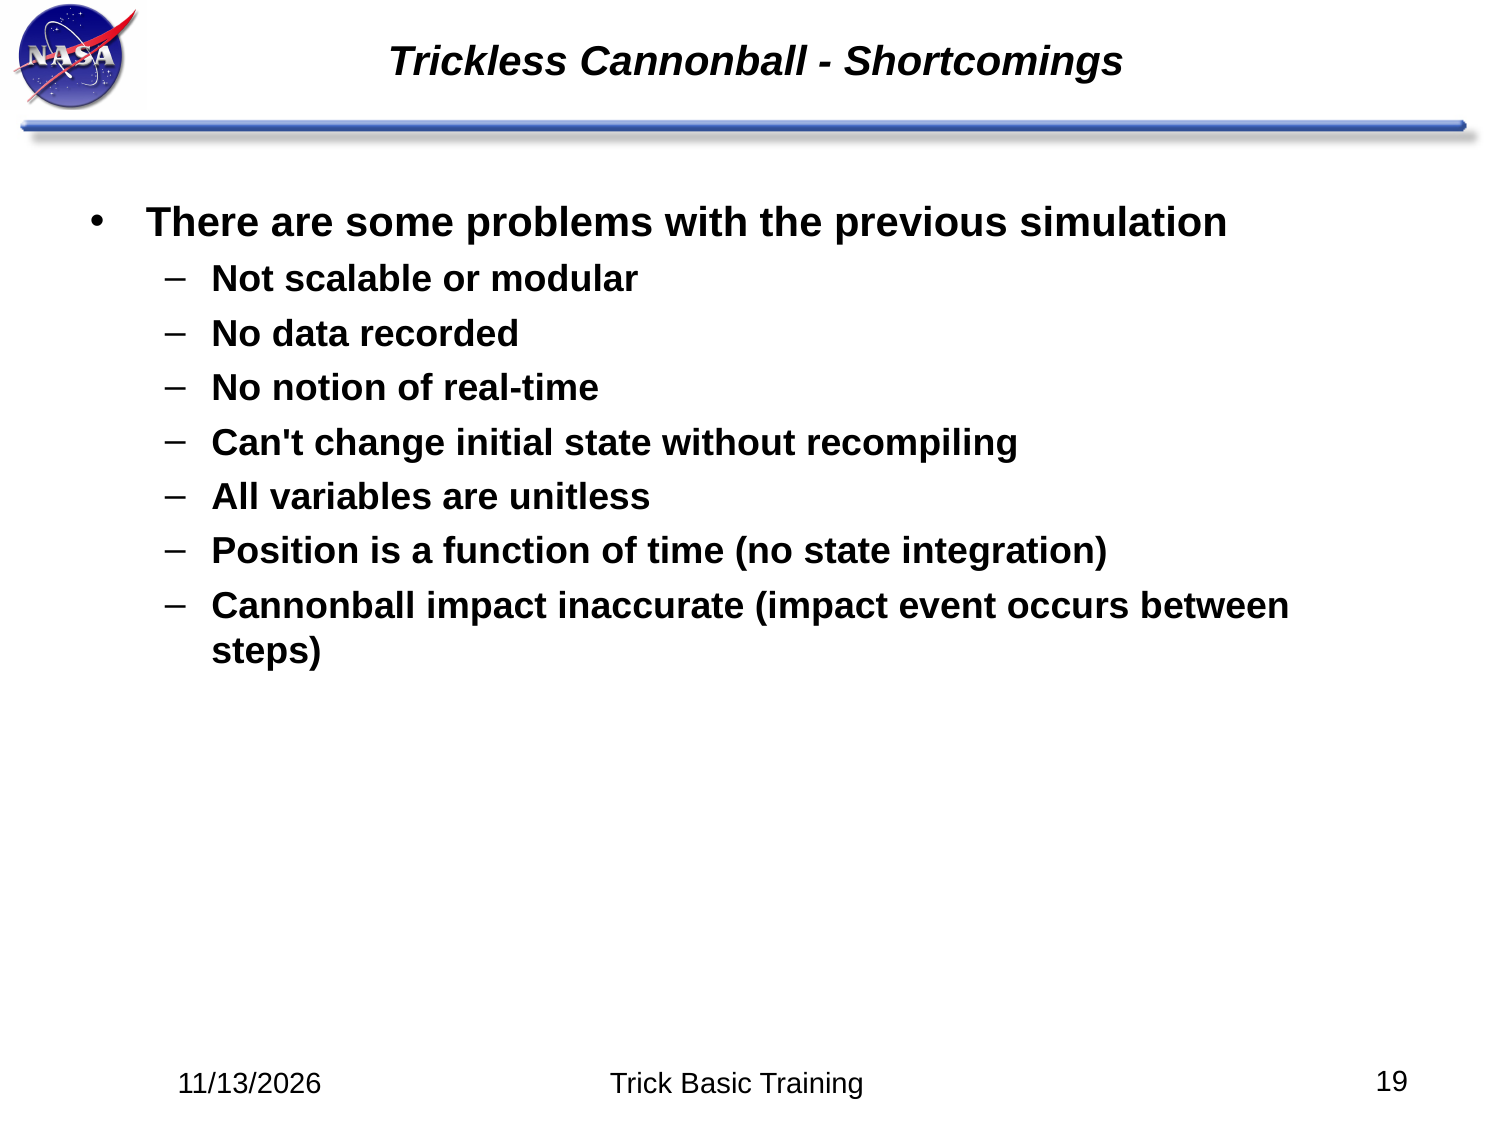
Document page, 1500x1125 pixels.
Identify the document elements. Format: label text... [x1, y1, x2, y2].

list There are some problems with the previous simulation Not scalable or modular No data recorded No notion of real-time Can't change initial state without recompiling All variables are unitless Position is a function of time (no state integration) Cannonball impact inaccurate (impact event occurs between steps) [75, 187, 1425, 1005]
footer Trick Basic Training [499, 1056, 975, 1116]
slide_number 19 [1072, 1054, 1424, 1115]
picture [16, 114, 1484, 154]
title Trickless Cannonball - Shortcomings [149, 24, 1363, 93]
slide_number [74, 1056, 425, 1107]
picture [0, 0, 147, 110]
